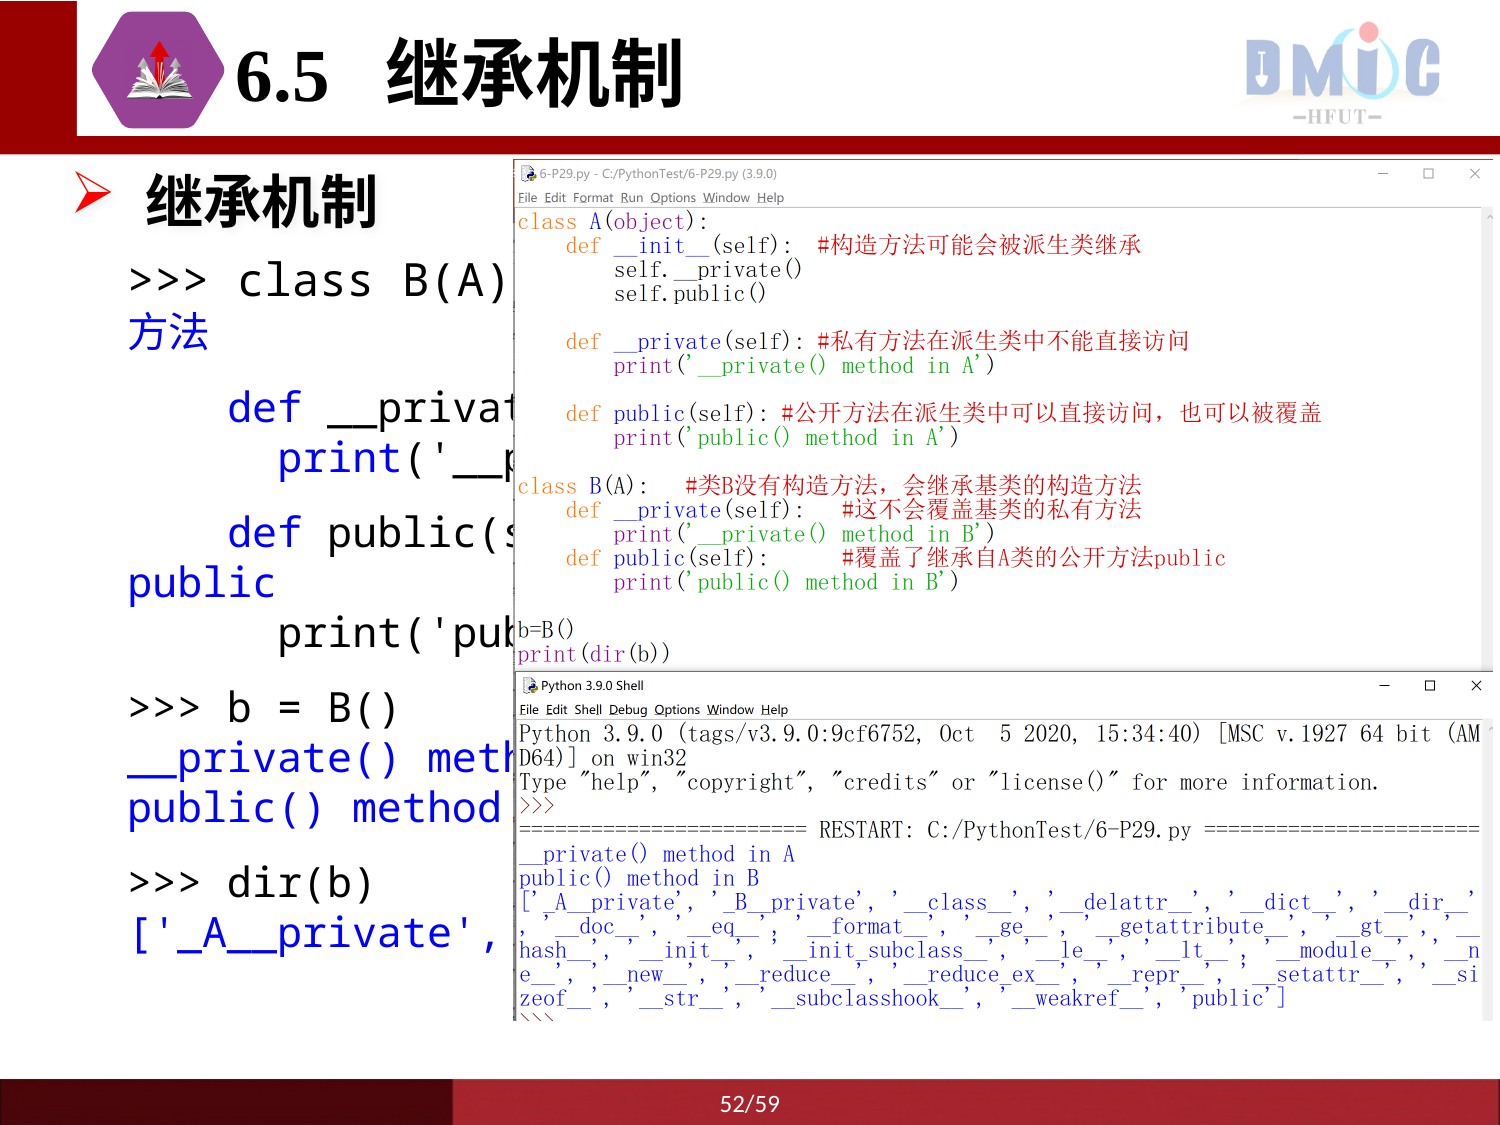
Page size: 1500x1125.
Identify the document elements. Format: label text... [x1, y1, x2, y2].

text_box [0, 11, 1058, 129]
picture [513, 159, 1493, 1021]
list >>> class B(A): #类B没有构造方法，会继承基类的构造方法 def __private(self): #这不会覆盖基类的私有方法 print('__private() method in B') def public(self): #覆盖了继承自A类的公开方法public print('public() method in B') >>> b = B() #自动调用基类构造方法 __private() method in A public() method in B >>> dir(b) #基类和派生类的私有方法访问方式不一样 ['_A__private', '_B__private', '__class__', ...] [111, 243, 508, 1012]
text_box 继承机制 [55, 157, 394, 243]
footer 52/59 [466, 1086, 1034, 1118]
picture [0, 1079, 1500, 1125]
